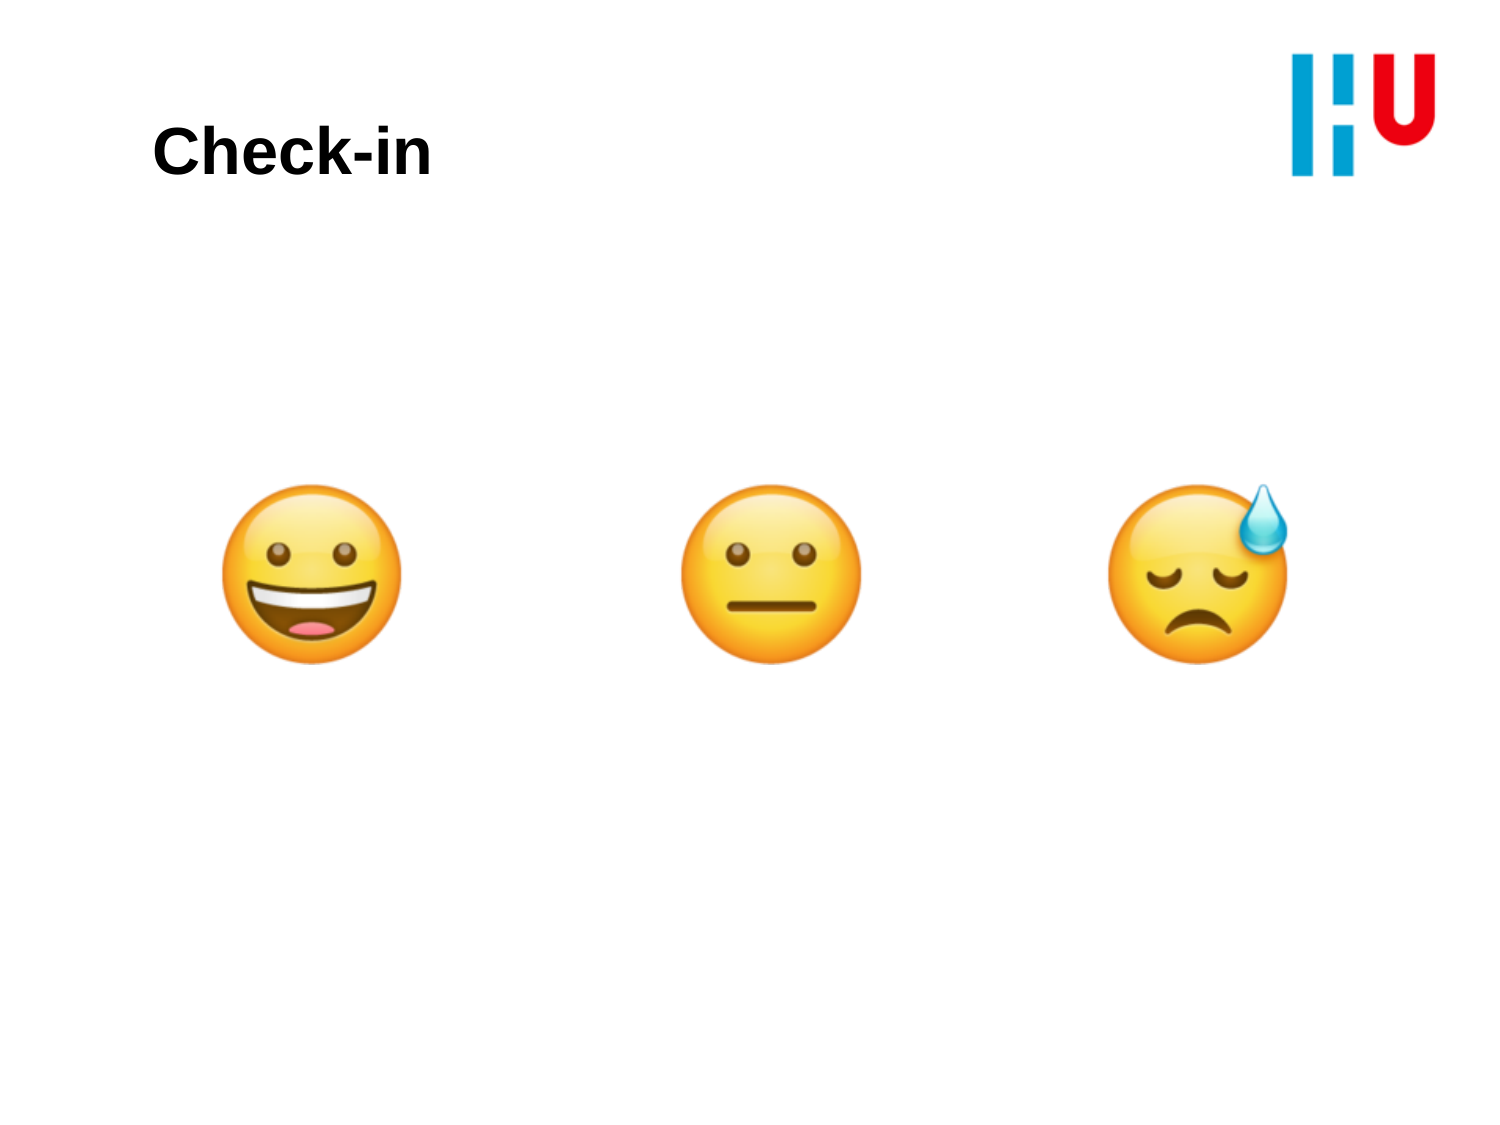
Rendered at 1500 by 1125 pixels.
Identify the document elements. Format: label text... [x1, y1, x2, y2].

title Check-in [137, 99, 1151, 196]
picture [0, 0, 1500, 1125]
